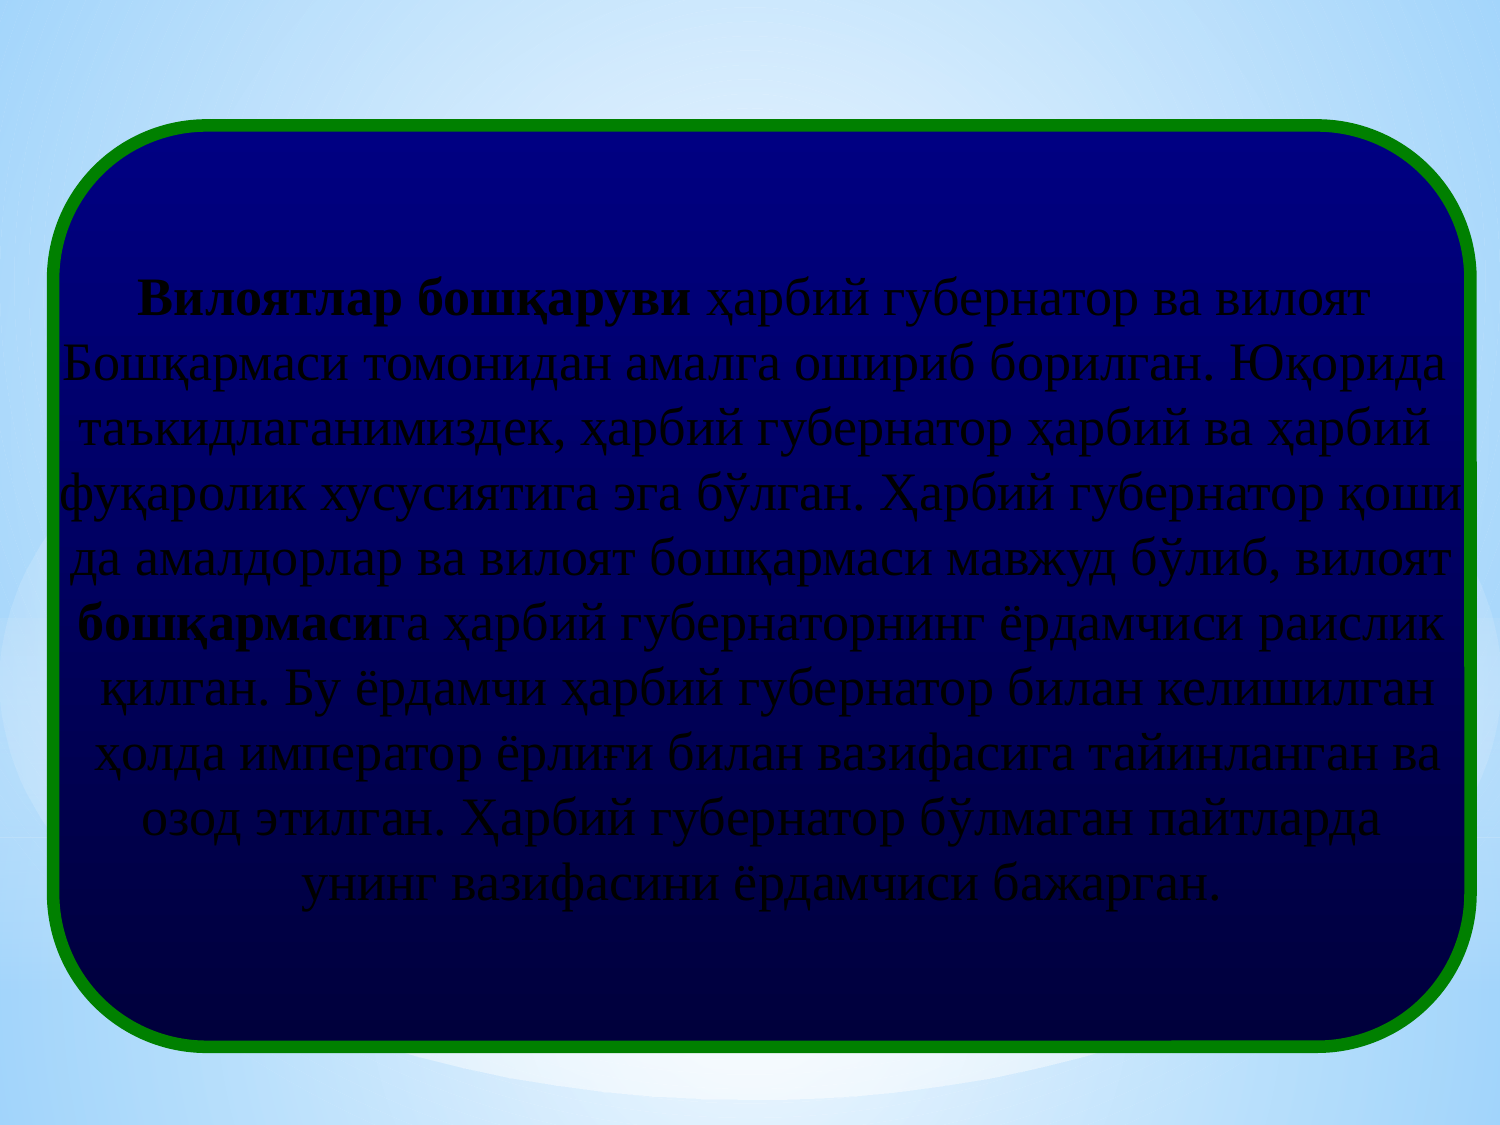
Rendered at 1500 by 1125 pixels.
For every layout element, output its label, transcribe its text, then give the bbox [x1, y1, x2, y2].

text_box Вилоятлар бошқаруви ҳарбий губернатор ва вилоят Бошқармаси томонидан амалга ошириб борилган. Юқорида таъкидлаганимиздек, ҳарбий губернатор ҳарбий ва ҳарбий фуқаролик хусусиятига эга бўлган. Ҳарбий губернатор қоши да амалдорлар ва вилоят бошқармаси мавжуд бўлиб, вилоят бошқармасига ҳарбий губернаторнинг ёрдамчиси раислик қилган. Бу ёрдамчи ҳарбий губернатор билан келишилган ҳолда император ёрлиғи билан вазифасига тайинланган ва озод этилган. Ҳарбий губернатор бўлмаган пайтларда унинг вазифасини ёрдамчиси бажарган. [53, 125, 1471, 1047]
